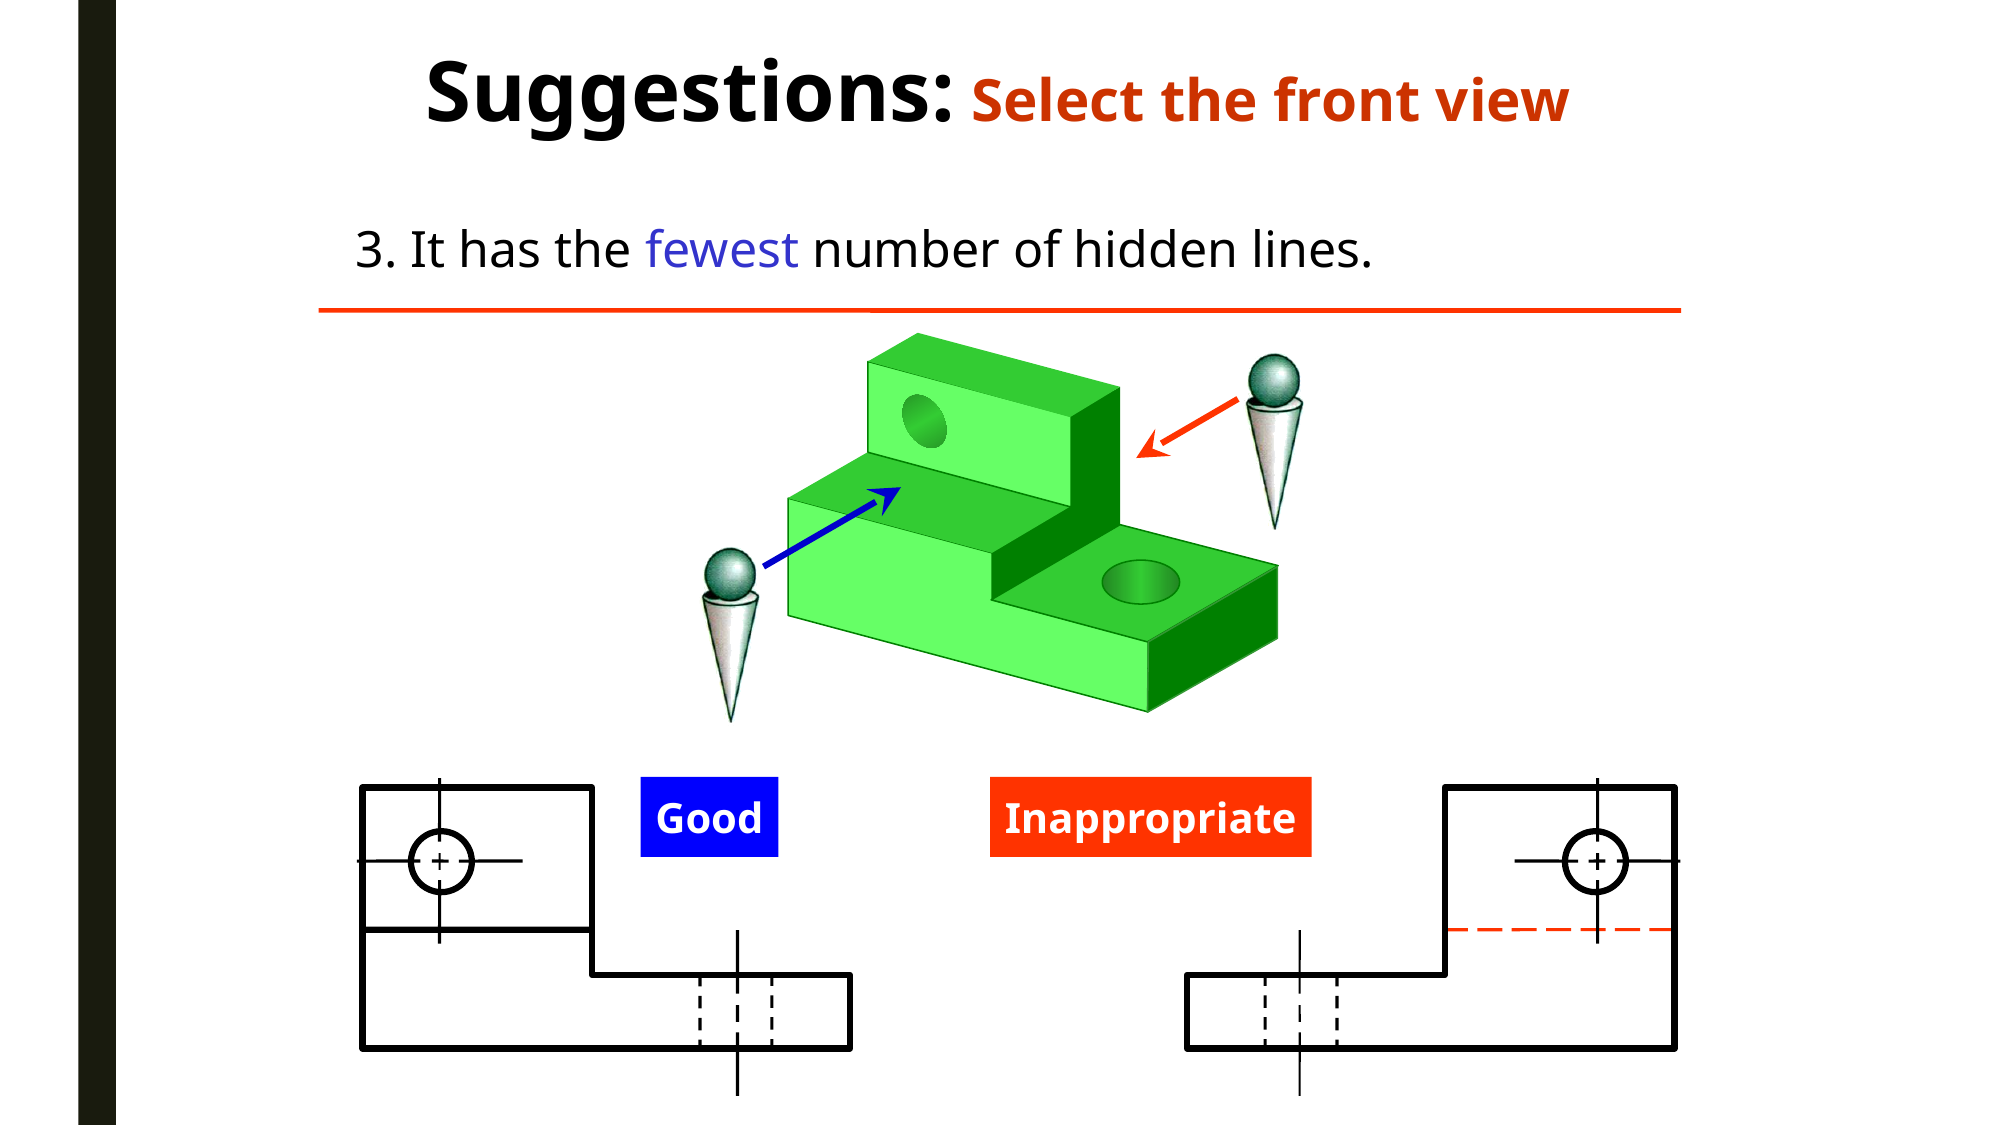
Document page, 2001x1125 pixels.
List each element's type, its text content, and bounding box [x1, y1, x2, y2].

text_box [356, 778, 850, 1096]
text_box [1186, 778, 1681, 1096]
text_box Inappropriate [990, 776, 1312, 857]
text_box Suggestions: Select the front view [359, 30, 1636, 146]
picture [1240, 349, 1307, 533]
text_box 3. It has the fewest number of hidden lines. [341, 210, 1475, 286]
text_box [787, 332, 1279, 713]
picture [696, 543, 763, 726]
